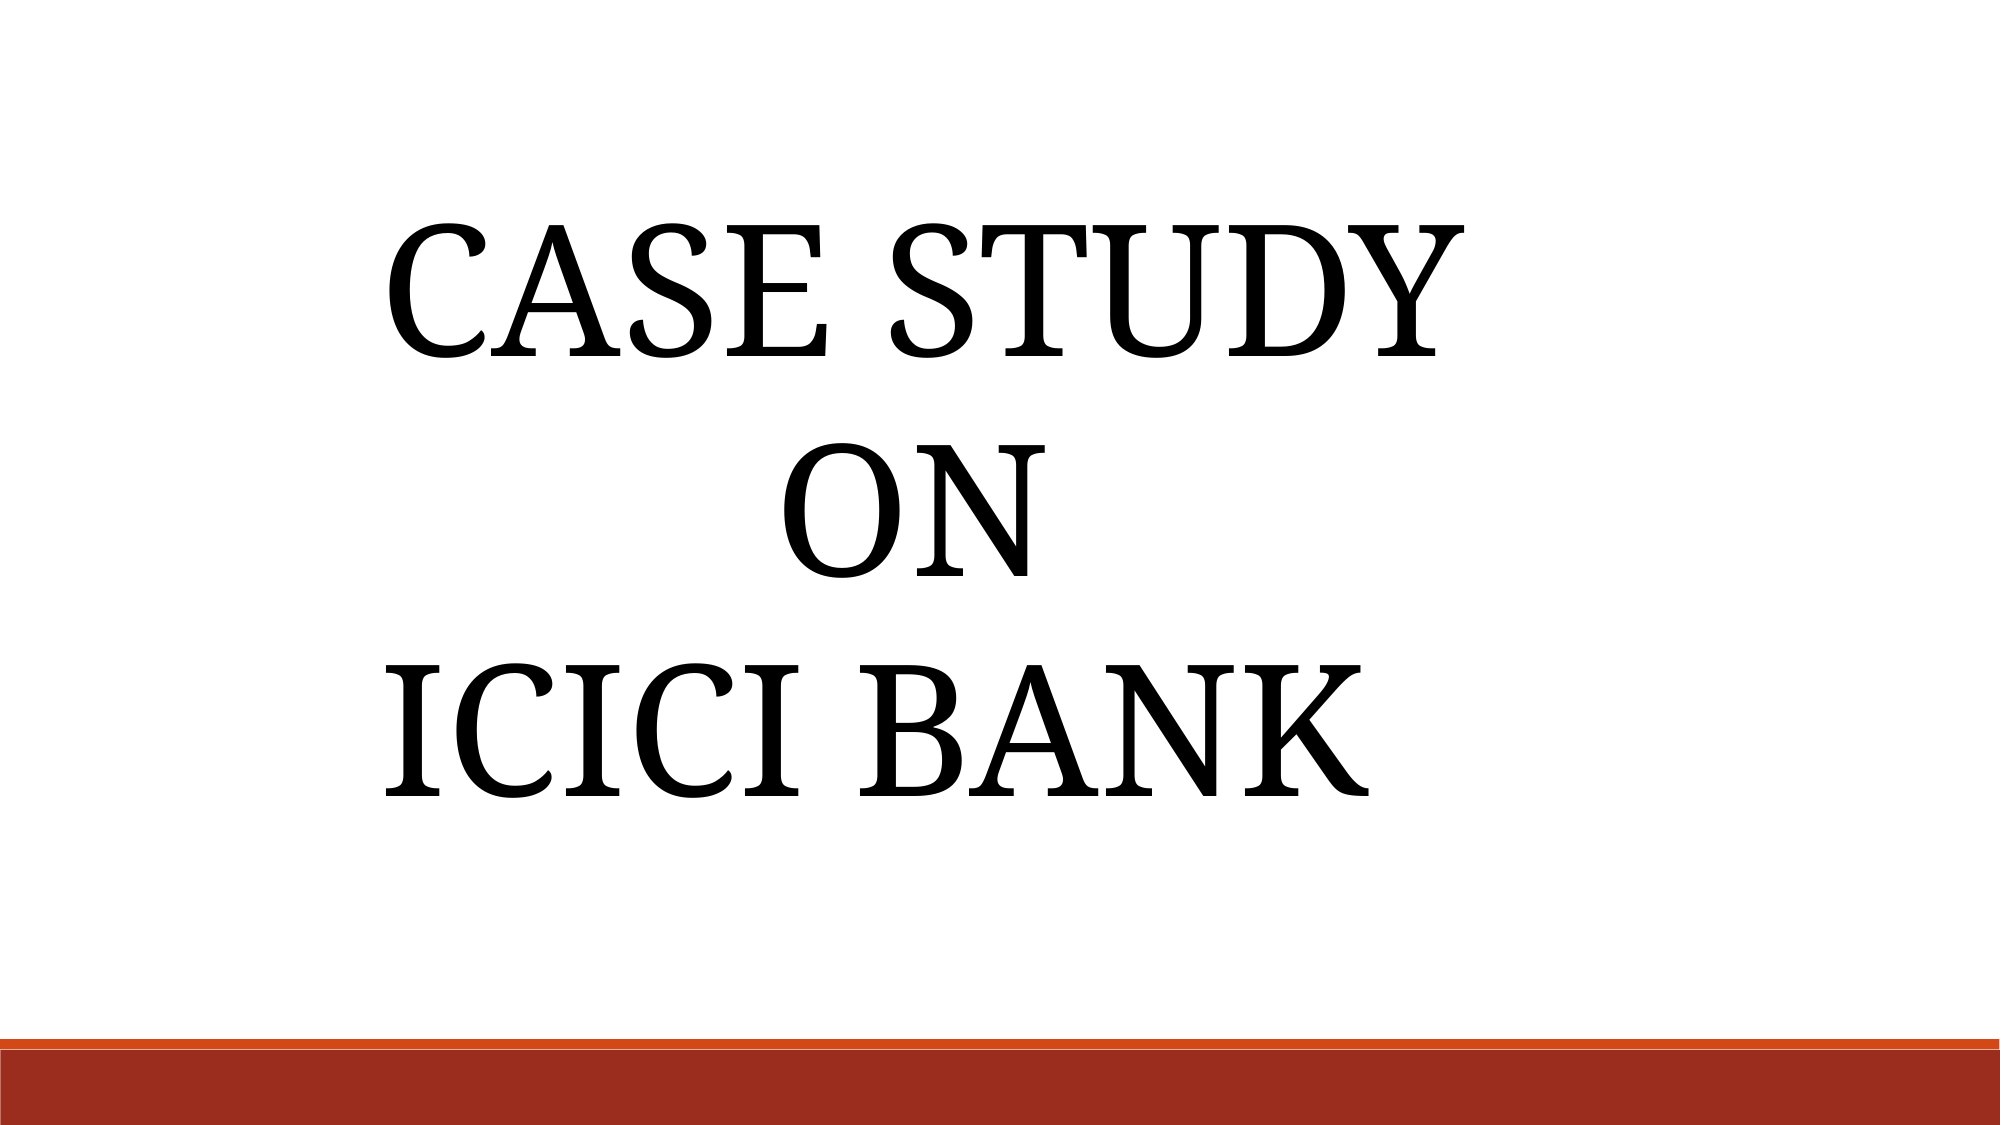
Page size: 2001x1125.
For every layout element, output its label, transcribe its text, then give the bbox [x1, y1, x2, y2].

text_box CASE STUDY ON ICICI BANK [364, 166, 2000, 841]
